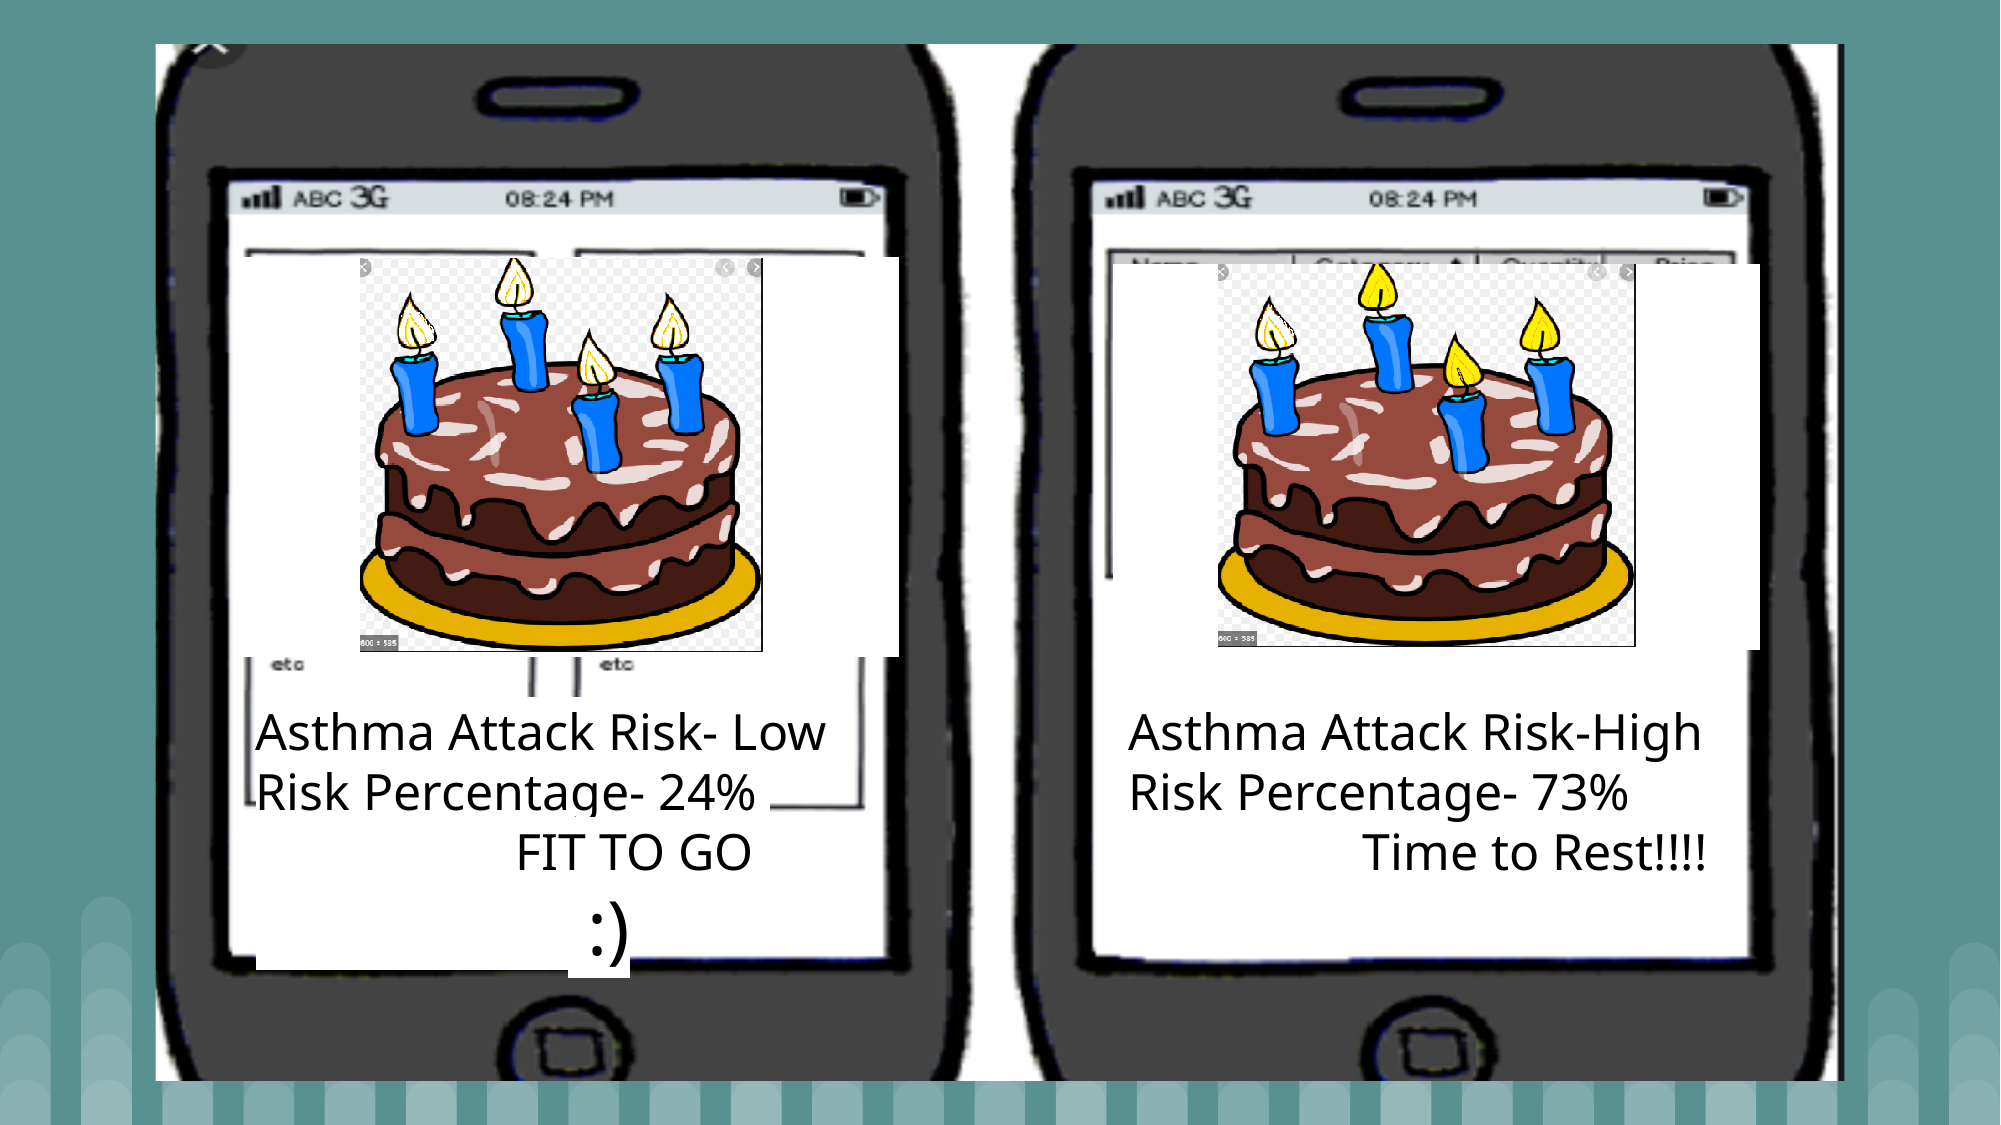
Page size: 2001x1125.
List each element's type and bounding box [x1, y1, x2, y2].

picture [155, 44, 1845, 1081]
